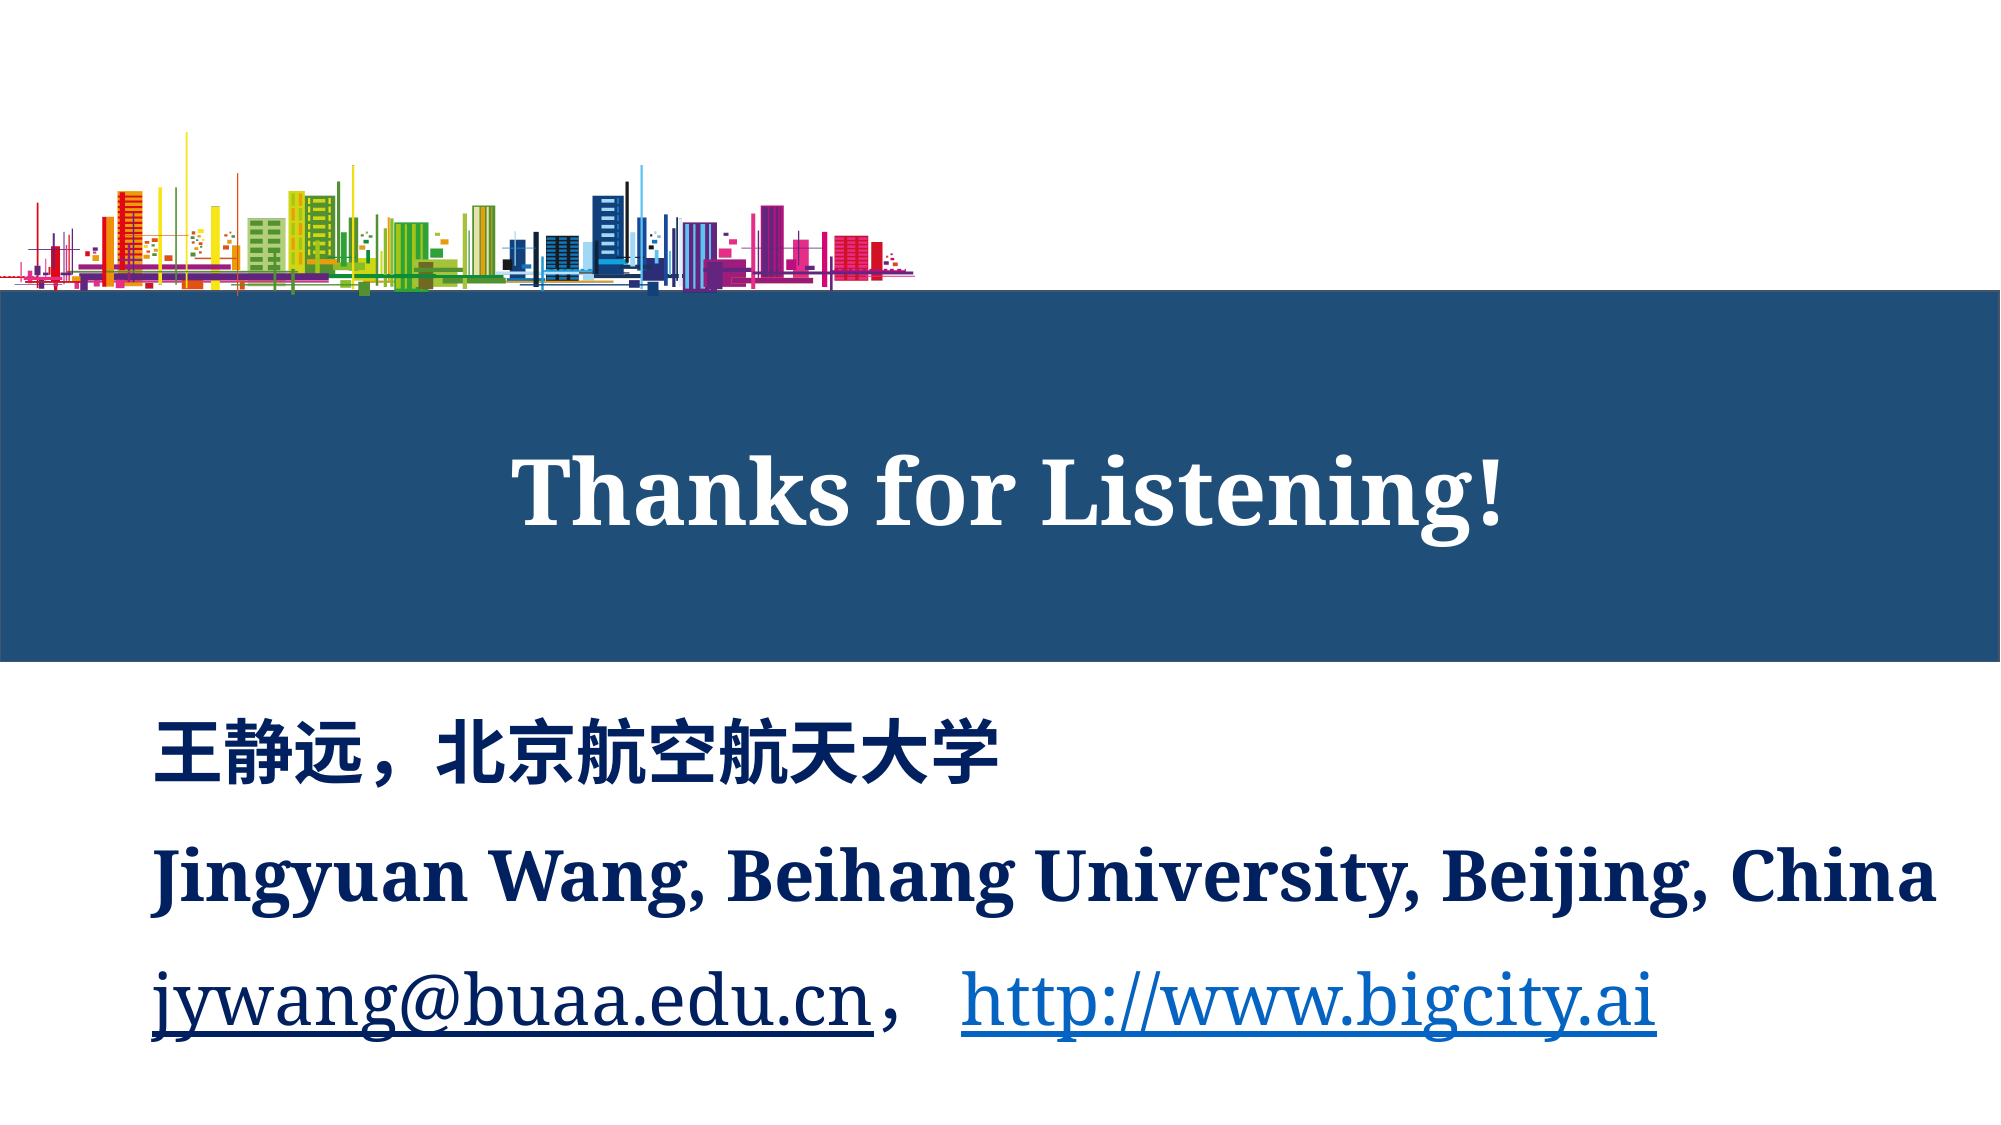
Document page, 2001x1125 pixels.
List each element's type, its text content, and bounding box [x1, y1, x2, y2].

picture [0, 131, 924, 296]
title Thanks for Listening! [148, 387, 1874, 605]
list 王静远，北京航空航天大学 Jingyuan Wang, Beihang University, Beijing, China jywang@buaa.edu.cn，http://www.bigcity.ai [137, 683, 2000, 1084]
